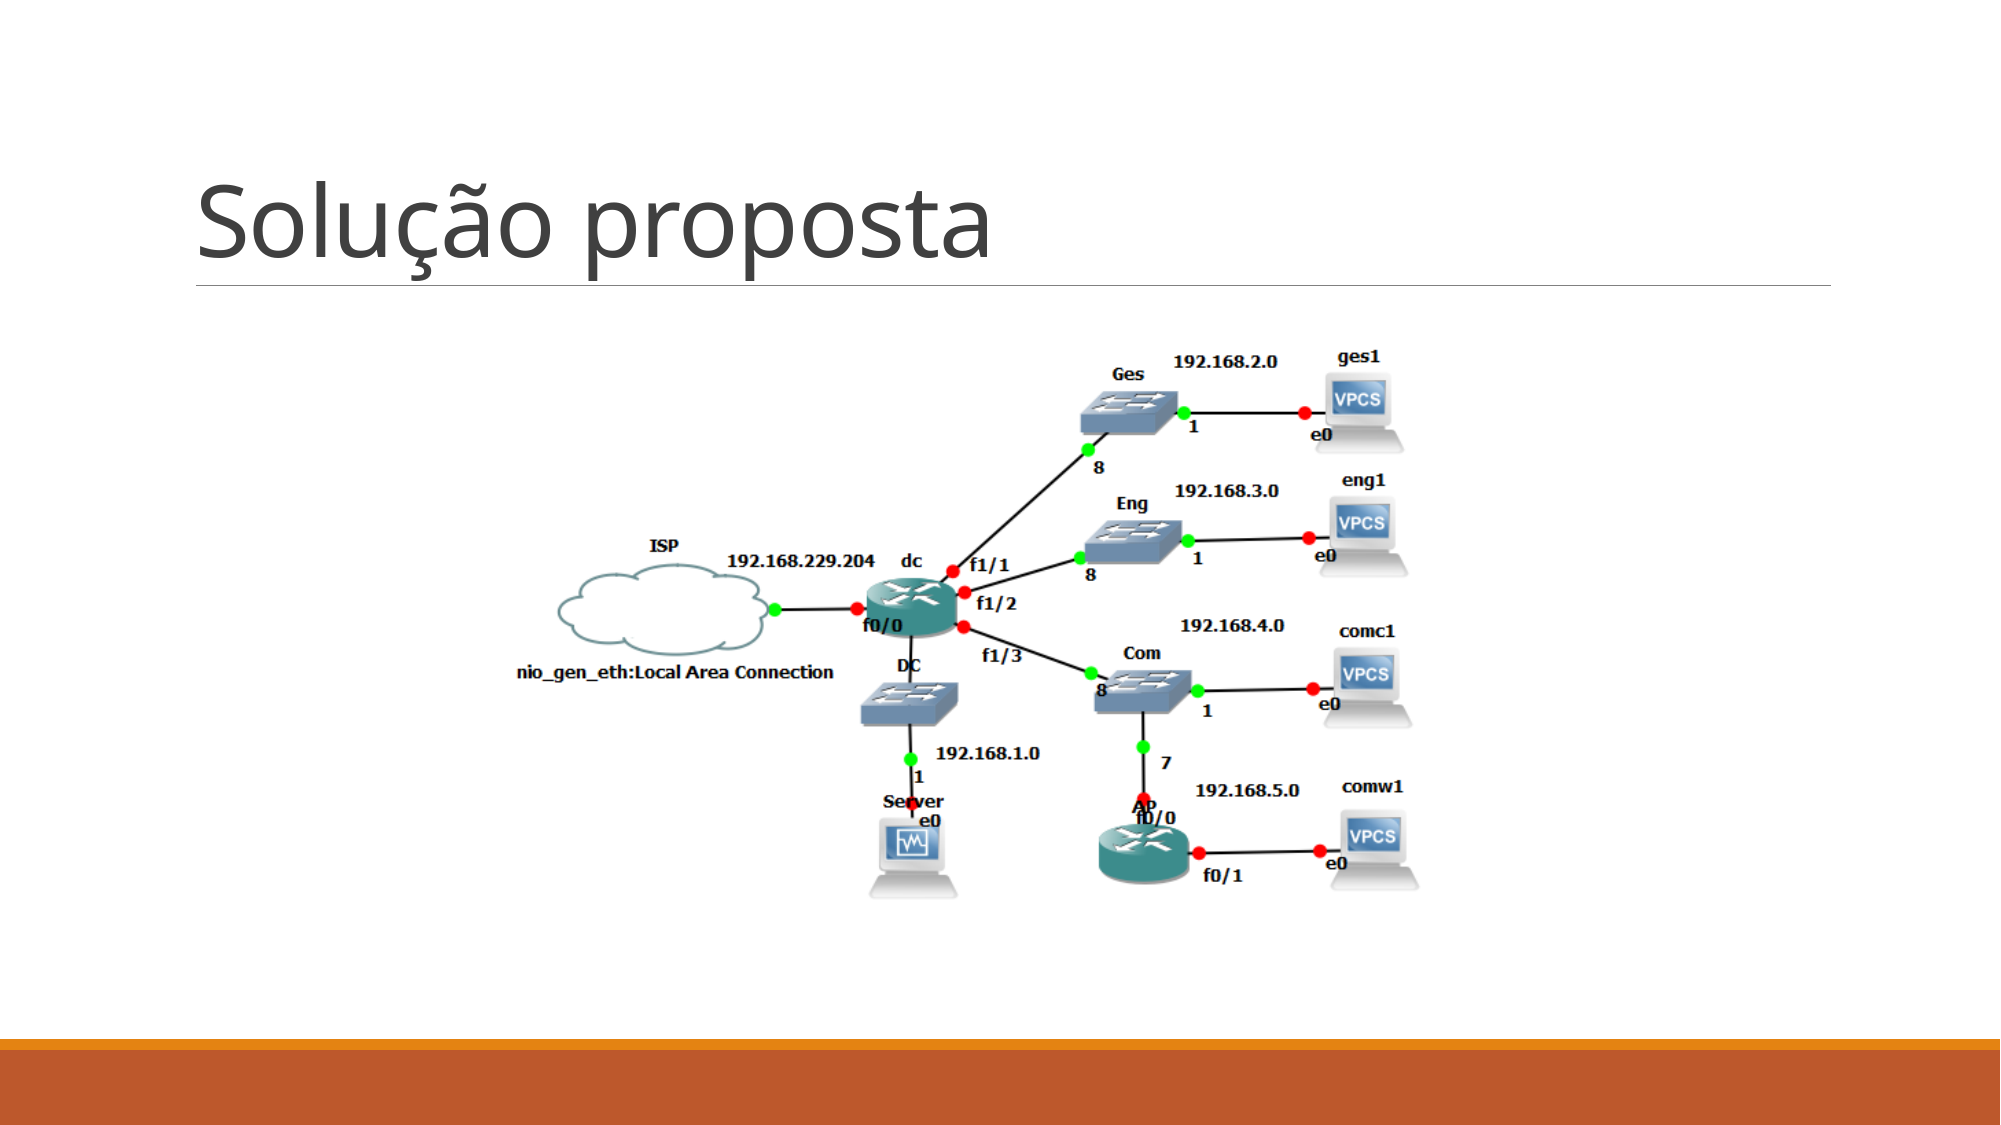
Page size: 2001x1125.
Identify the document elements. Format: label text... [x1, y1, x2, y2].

title Solução proposta [180, 47, 1830, 285]
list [513, 302, 1496, 964]
